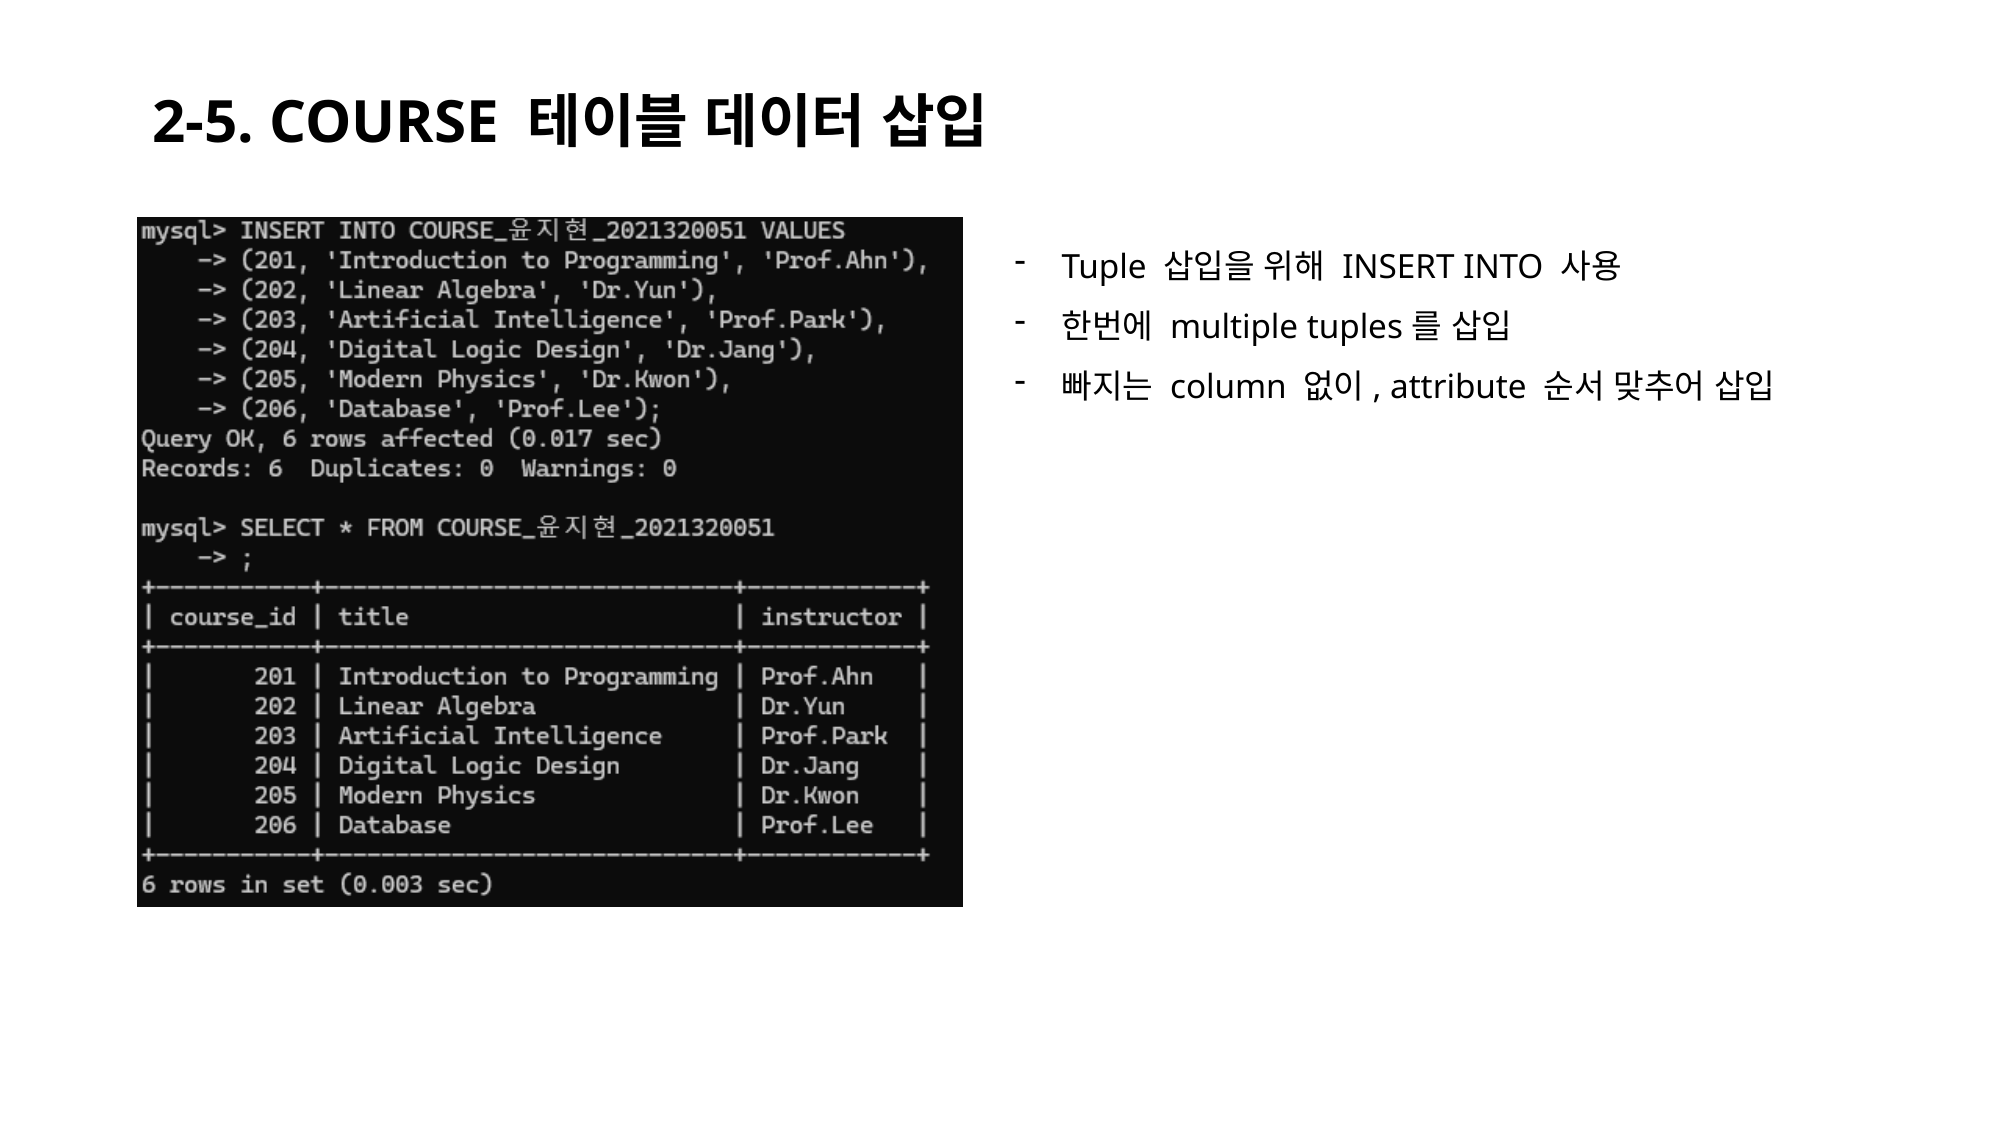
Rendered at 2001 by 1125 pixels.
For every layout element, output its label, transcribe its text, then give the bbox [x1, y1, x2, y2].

title 2-5. COURSE 테이블 데이터 삽입 [137, 59, 1796, 188]
text_box Tuple 삽입을 위해 INSERT INTO 사용 한번에 multiple tuples를 삽입 빠지는 column 없이, attribute 순서 맞추어 삽입 [999, 217, 1825, 413]
picture [137, 217, 963, 908]
